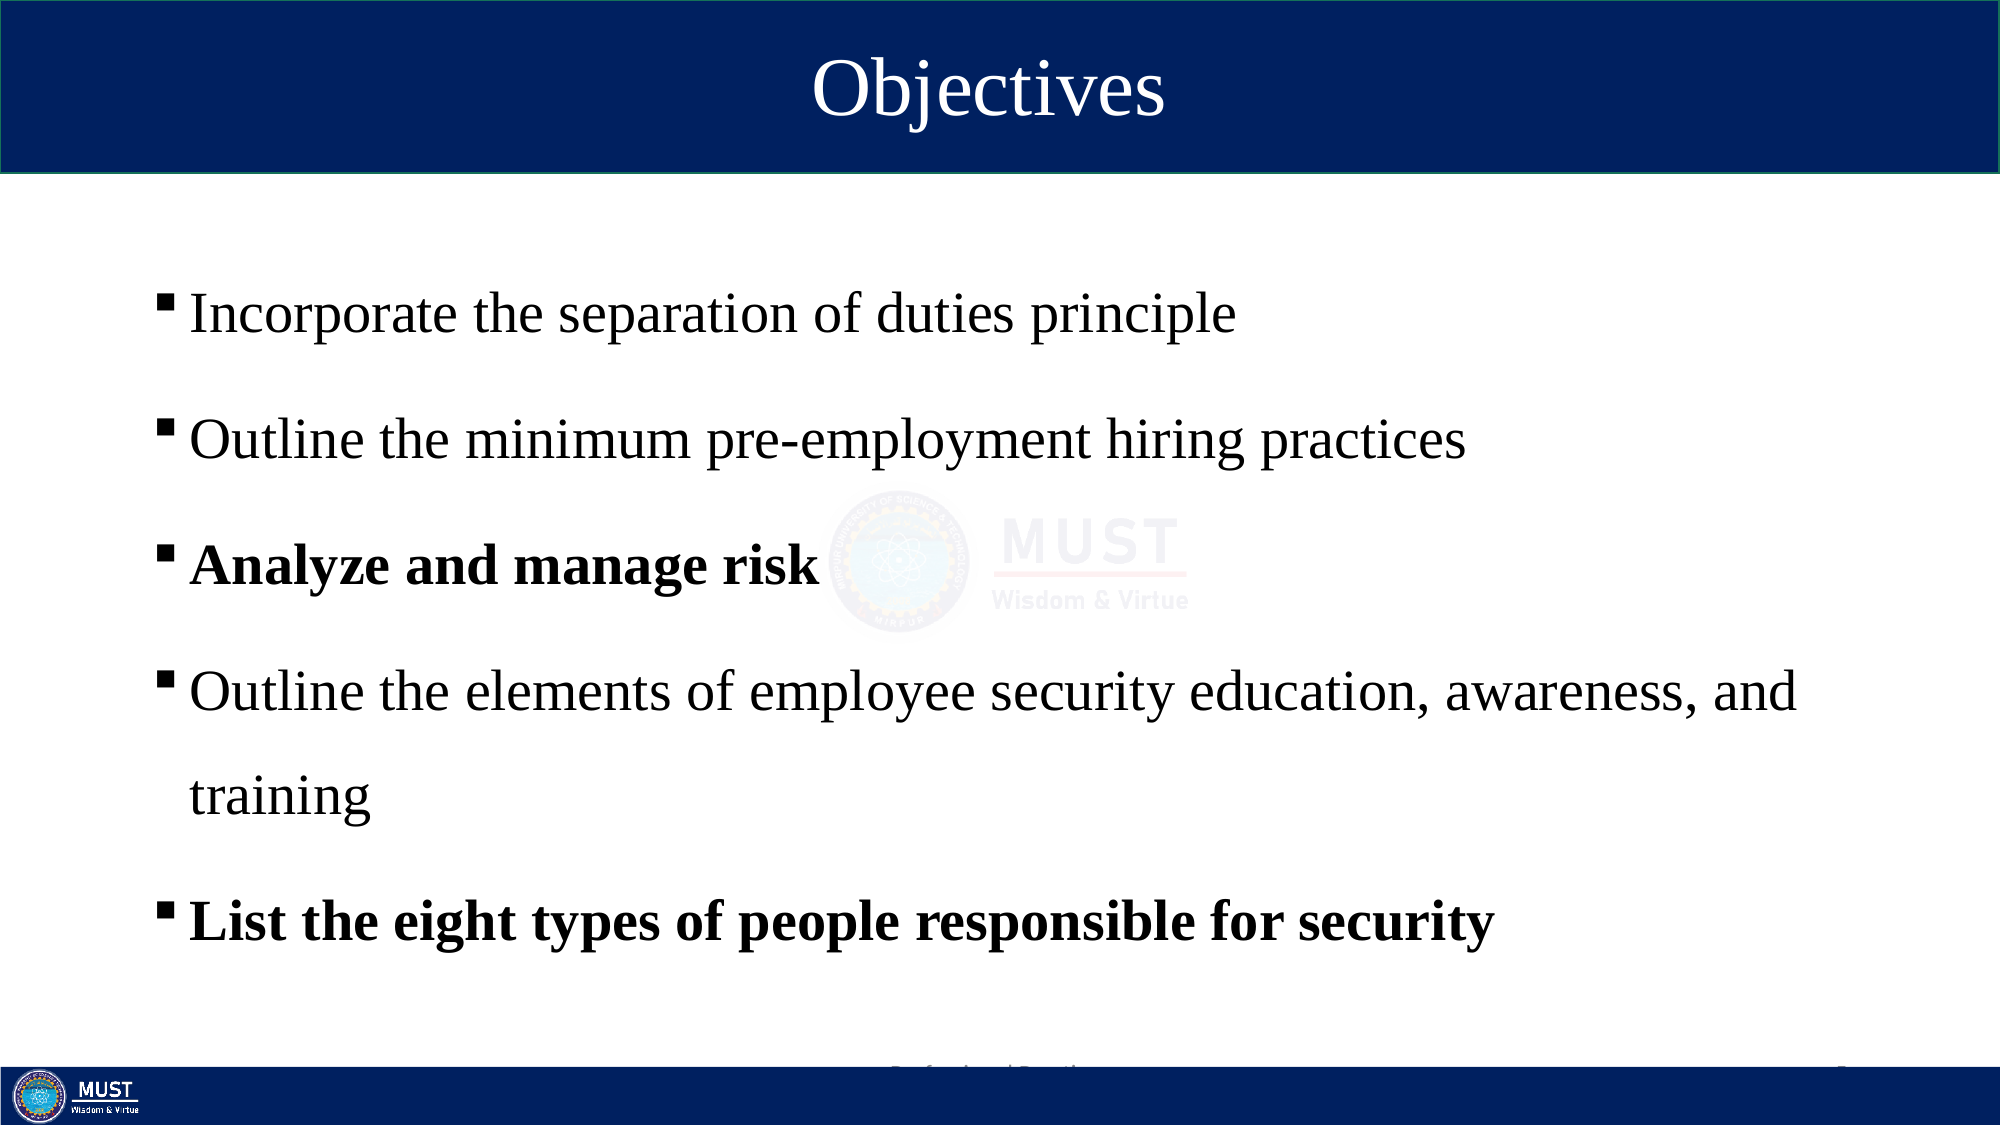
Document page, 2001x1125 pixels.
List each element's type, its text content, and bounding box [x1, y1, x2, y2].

title Objectives [137, 2, 1863, 176]
list Incorporate the separation of duties principle Outline the minimum pre-employment hiring practices Analyze and manage risk Outline the elements of employee security education, awareness, and training List the eight types of people responsible for security [137, 231, 1863, 946]
slide_number 5 [1412, 1042, 1863, 1103]
text_box [139, 1066, 2000, 1125]
picture [9, 1066, 139, 1125]
text_box [0, 0, 2000, 174]
footer Professional Practices [662, 1042, 1338, 1103]
text_box [0, 1066, 9, 1125]
